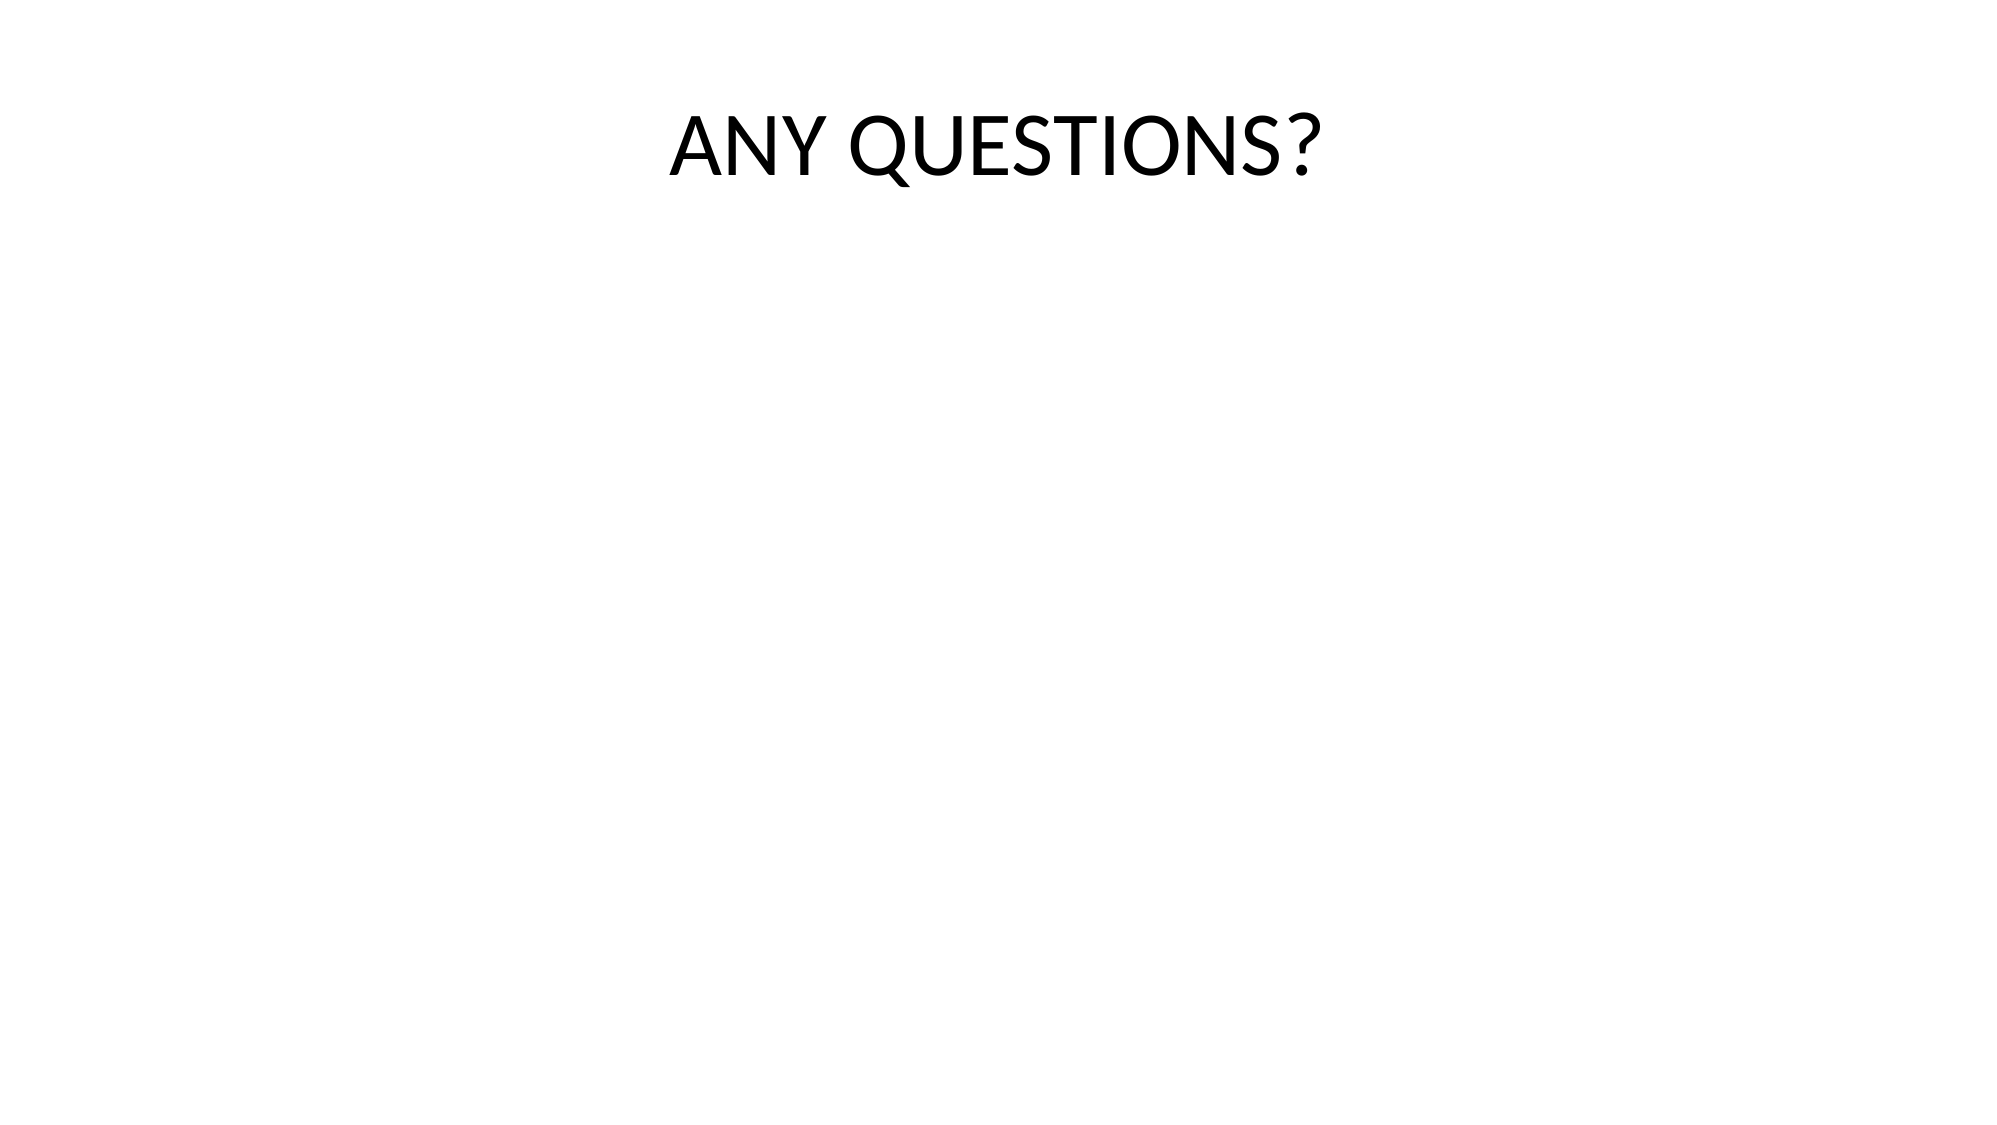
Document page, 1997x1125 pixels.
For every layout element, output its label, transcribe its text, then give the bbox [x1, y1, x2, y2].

title ANY QUESTIONS? [99, 45, 1897, 233]
